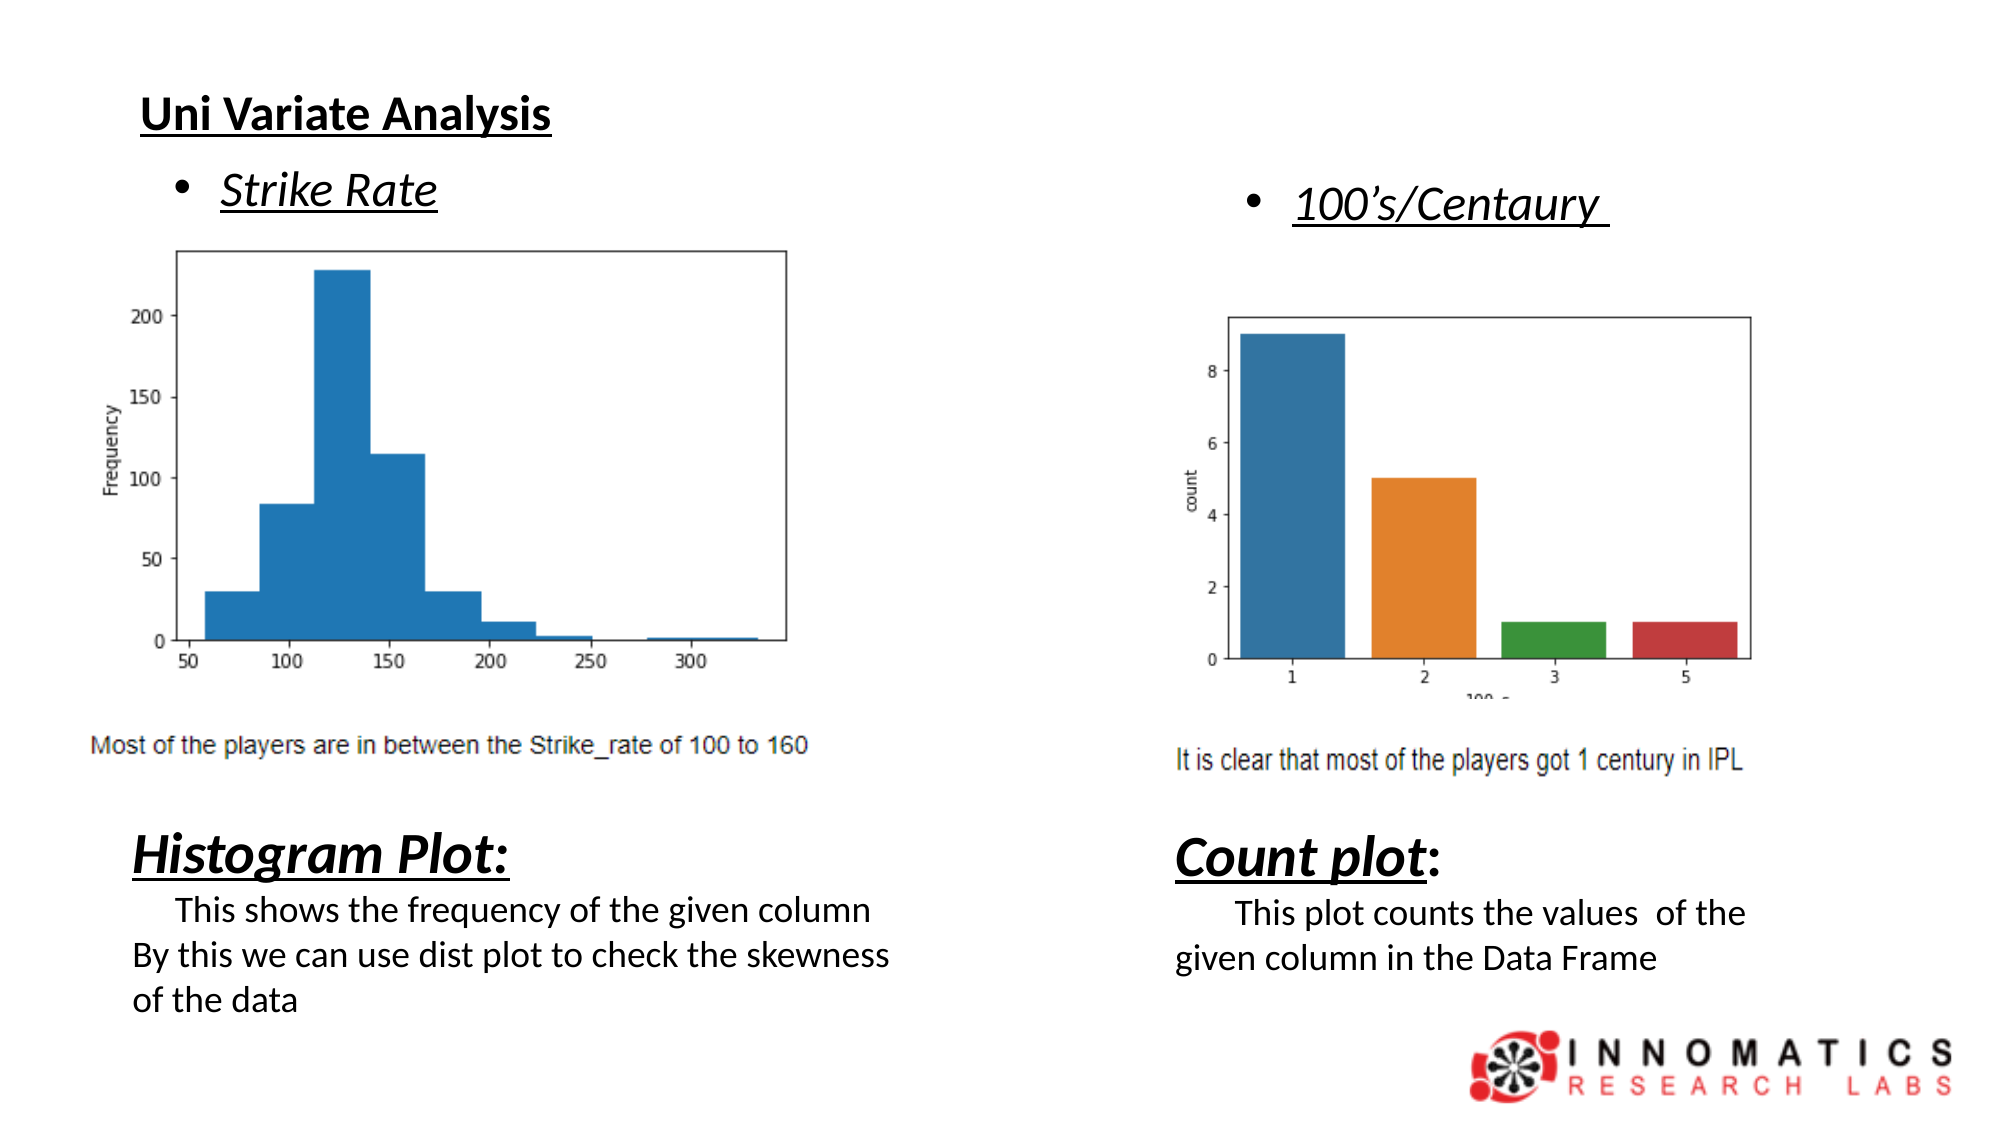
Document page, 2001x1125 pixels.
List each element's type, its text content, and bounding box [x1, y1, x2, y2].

text_box Histogram Plot: This shows the frequency of the given column By this we can use dist plot to check the skewness of the data [117, 808, 906, 1028]
text_box 100’s/Centaury [1230, 163, 1626, 238]
text_box Uni Variate Analysis [125, 73, 567, 148]
picture [1445, 1014, 1975, 1125]
picture [78, 224, 884, 772]
text_box Count plot: This plot counts the values of the given column in the Data Frame [1160, 844, 1771, 986]
text_box Strike Rate [158, 148, 453, 224]
picture [1156, 295, 1777, 844]
